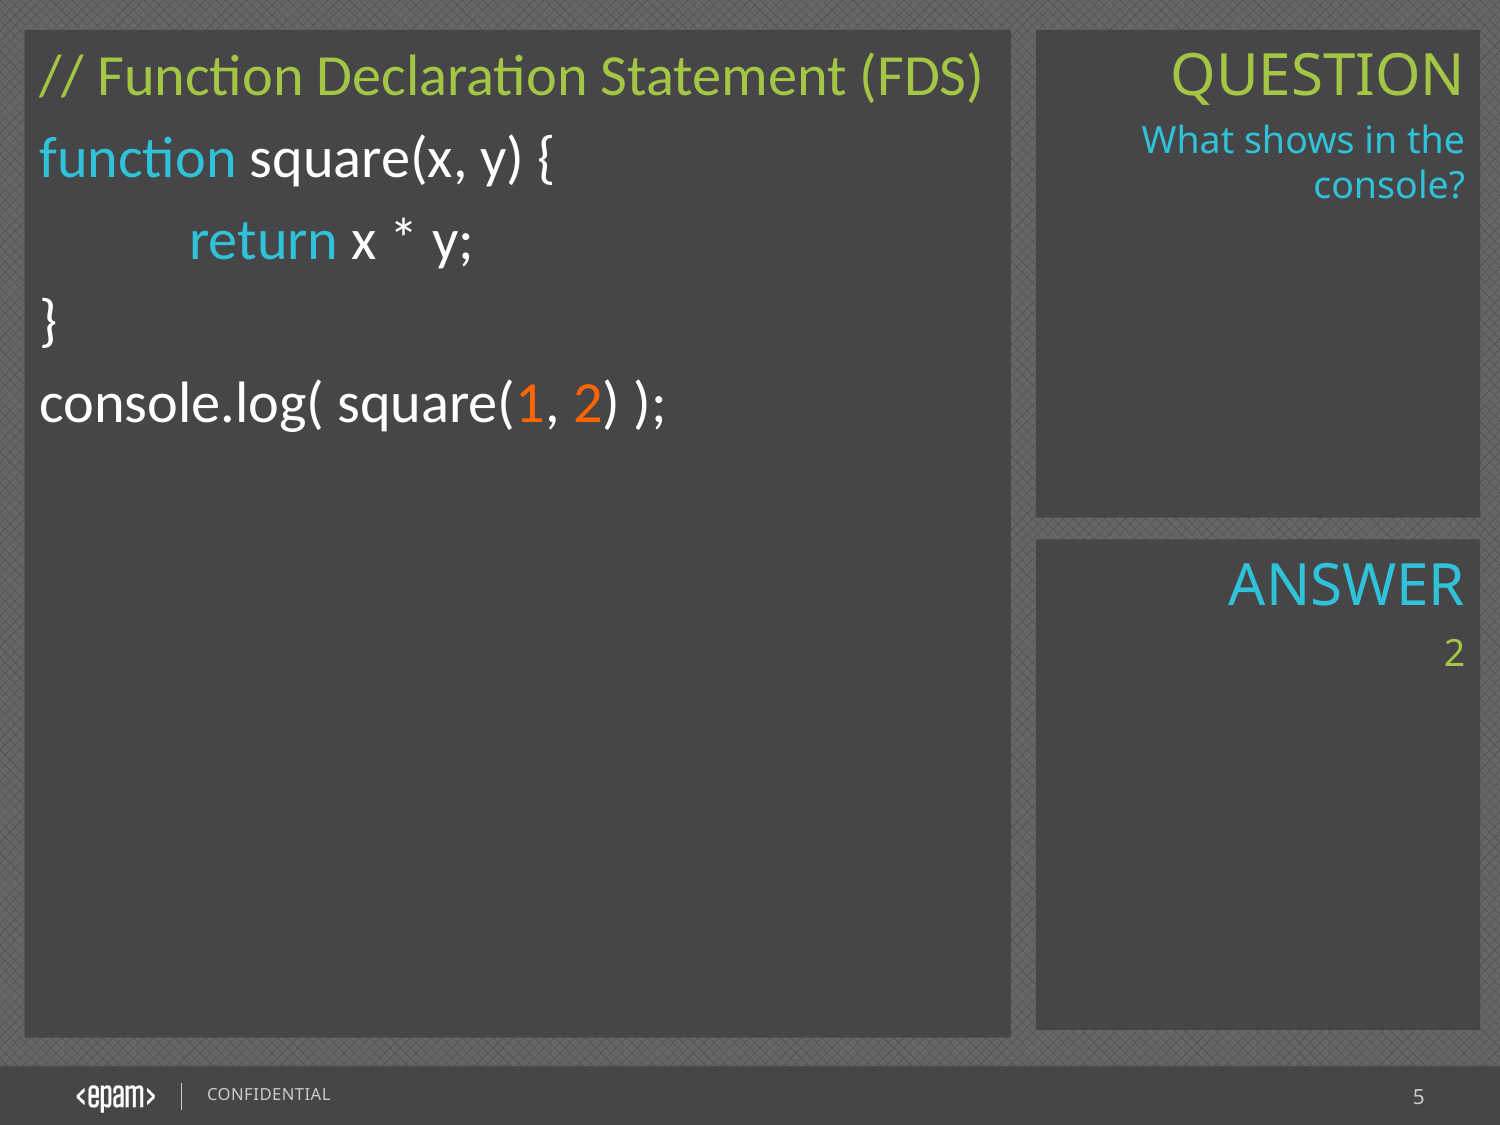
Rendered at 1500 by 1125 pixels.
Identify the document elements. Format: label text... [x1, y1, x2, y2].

list What shows in the console? [1035, 108, 1481, 518]
list 2 [1035, 621, 1481, 1030]
picture [76, 1085, 155, 1113]
list // Function Declaration Statement (FDS) function square(x, y) { return x * y; } console.log( square(1, 2) ); [24, 29, 1011, 1038]
